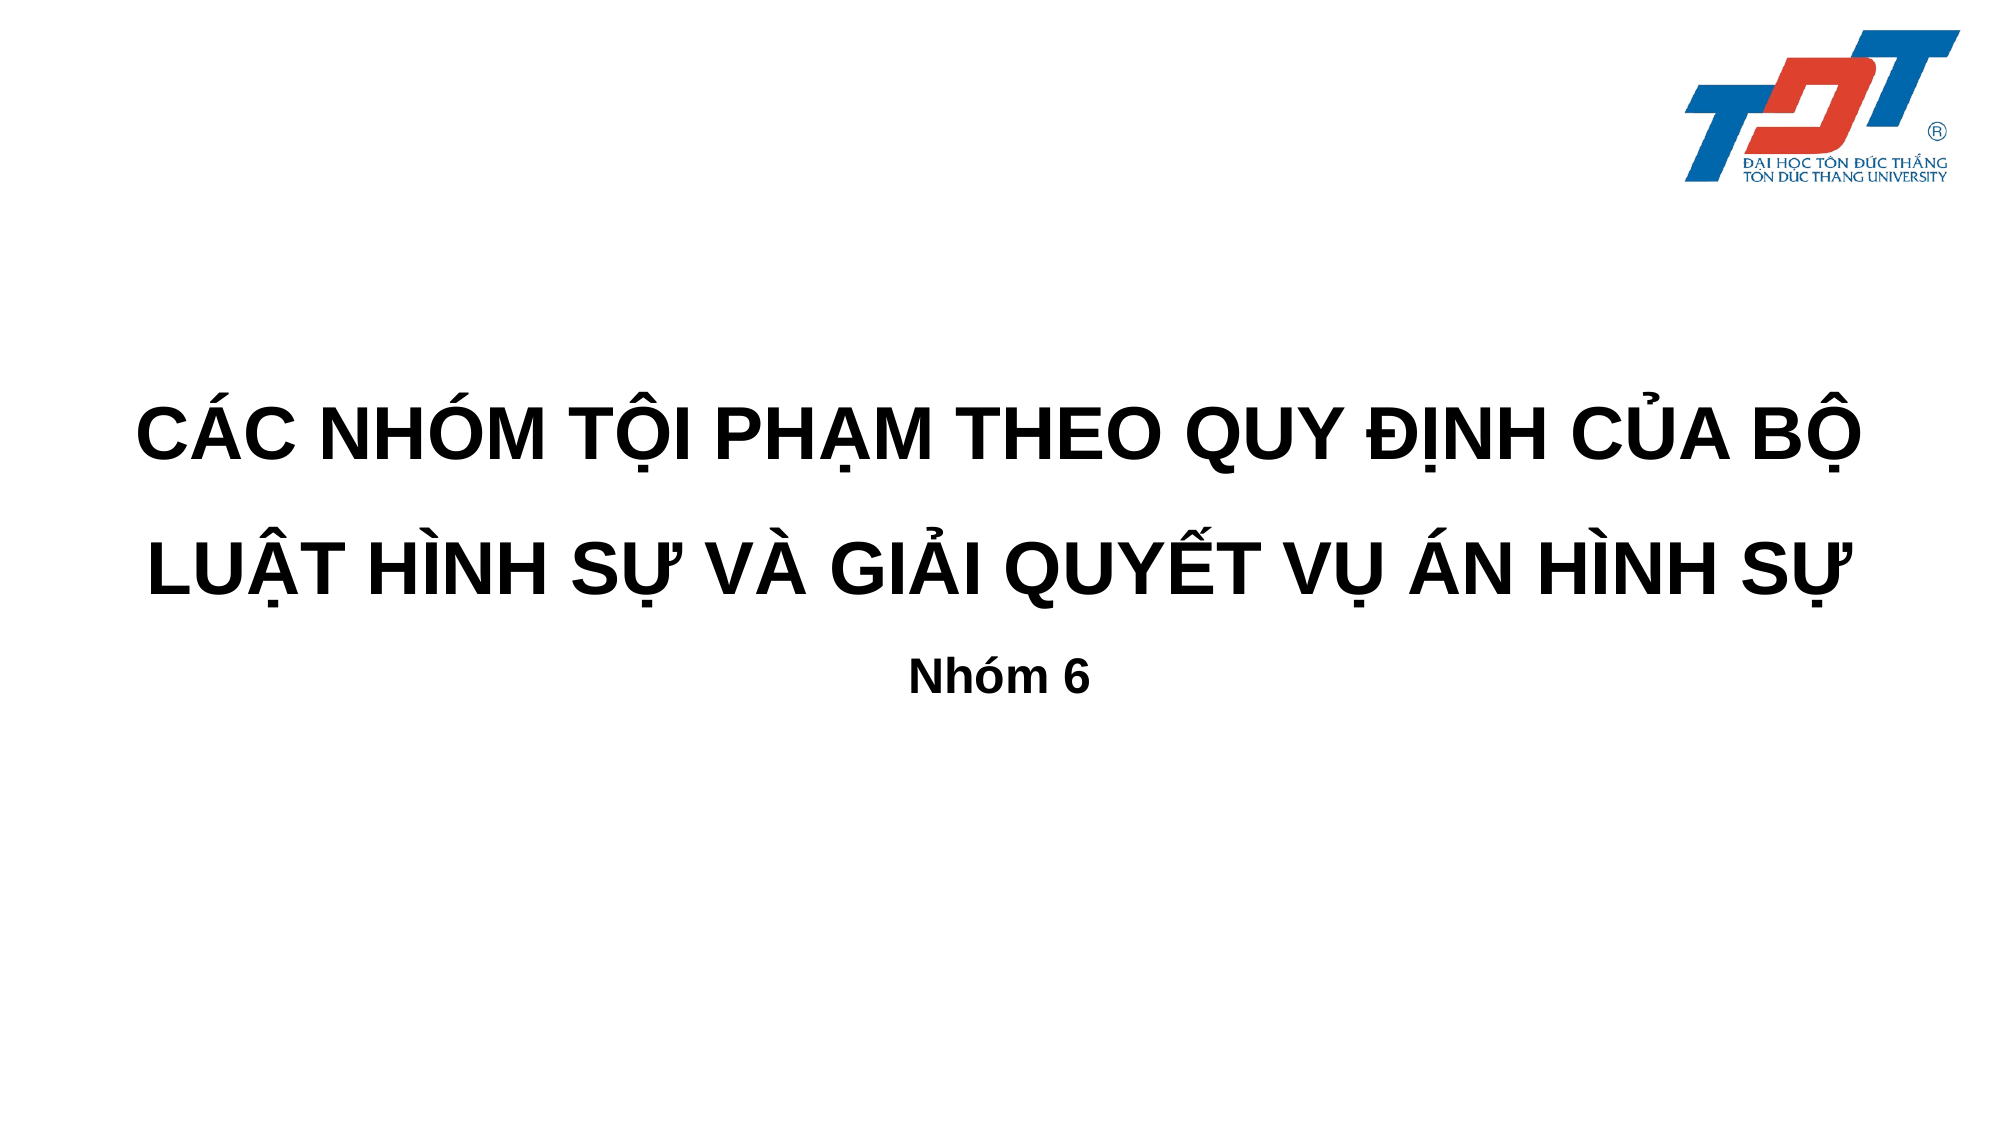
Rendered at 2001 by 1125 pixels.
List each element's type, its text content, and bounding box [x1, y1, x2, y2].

picture [1676, 0, 1968, 252]
text_box Nhóm 6 [861, 636, 1139, 711]
title CÁC NHÓM TỘI PHẠM THEO QUY ĐỊNH CỦA BỘ LUẬT HÌNH SỰ VÀ GIẢI QUYẾT VỤ ÁN HÌNH SỰ [100, 326, 1899, 618]
